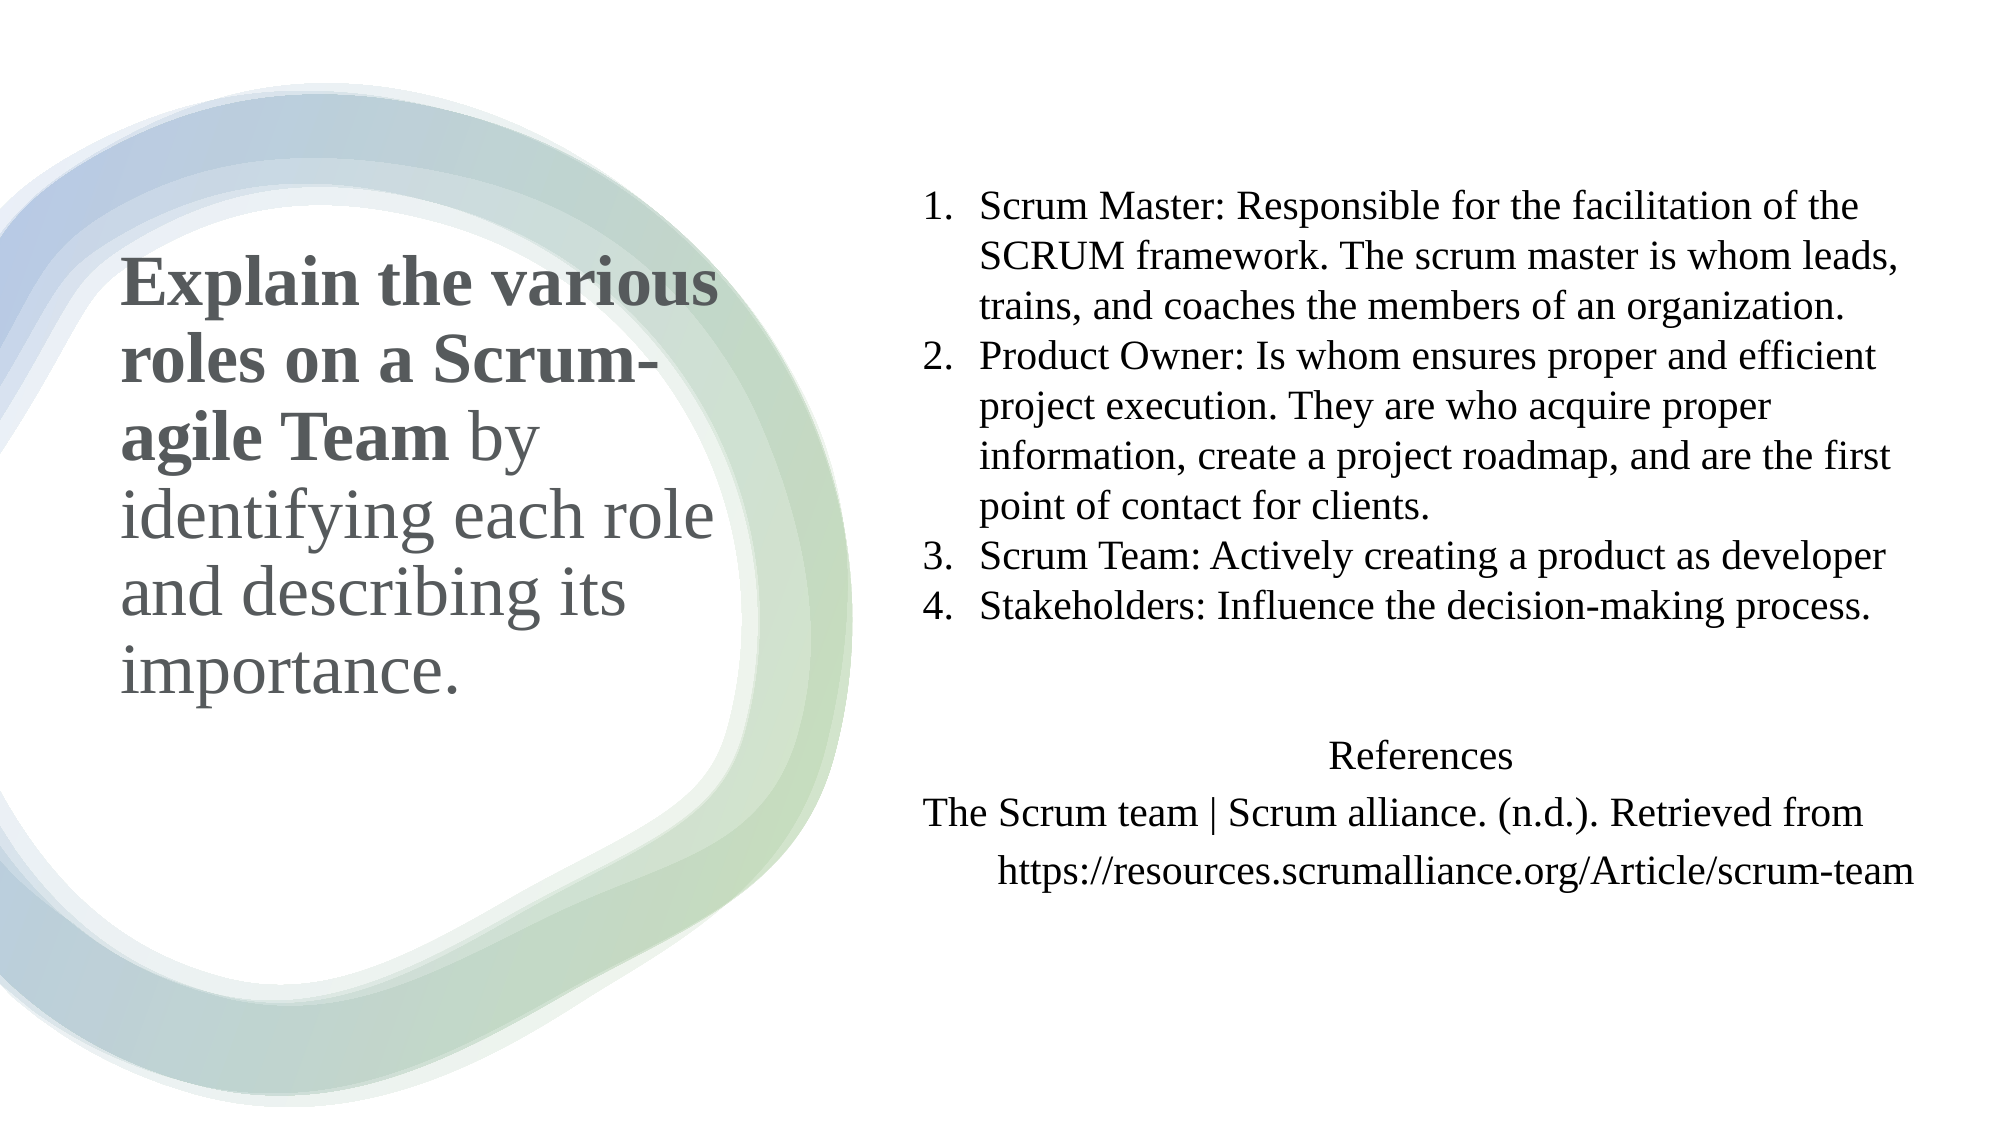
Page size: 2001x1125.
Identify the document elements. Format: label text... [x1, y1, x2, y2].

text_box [0, 83, 853, 1107]
text_box [0, 0, 2000, 1125]
text_box Scrum Master: Responsible for the facilitation of the SCRUM framework. The scrum master is whom leads, trains, and coaches the members of an organization. Product Owner: Is whom ensures proper and efficient project execution. They are who acquire proper information, create a project roadmap, and are the first point of contact for clients. Scrum Team: Actively creating a product as developer Stakeholders: Influence the decision-making process. References The Scrum team | Scrum alliance. (n.d.). Retrieved from https://resources.scrumalliance.org/Article/scrum-team [908, 170, 1934, 945]
